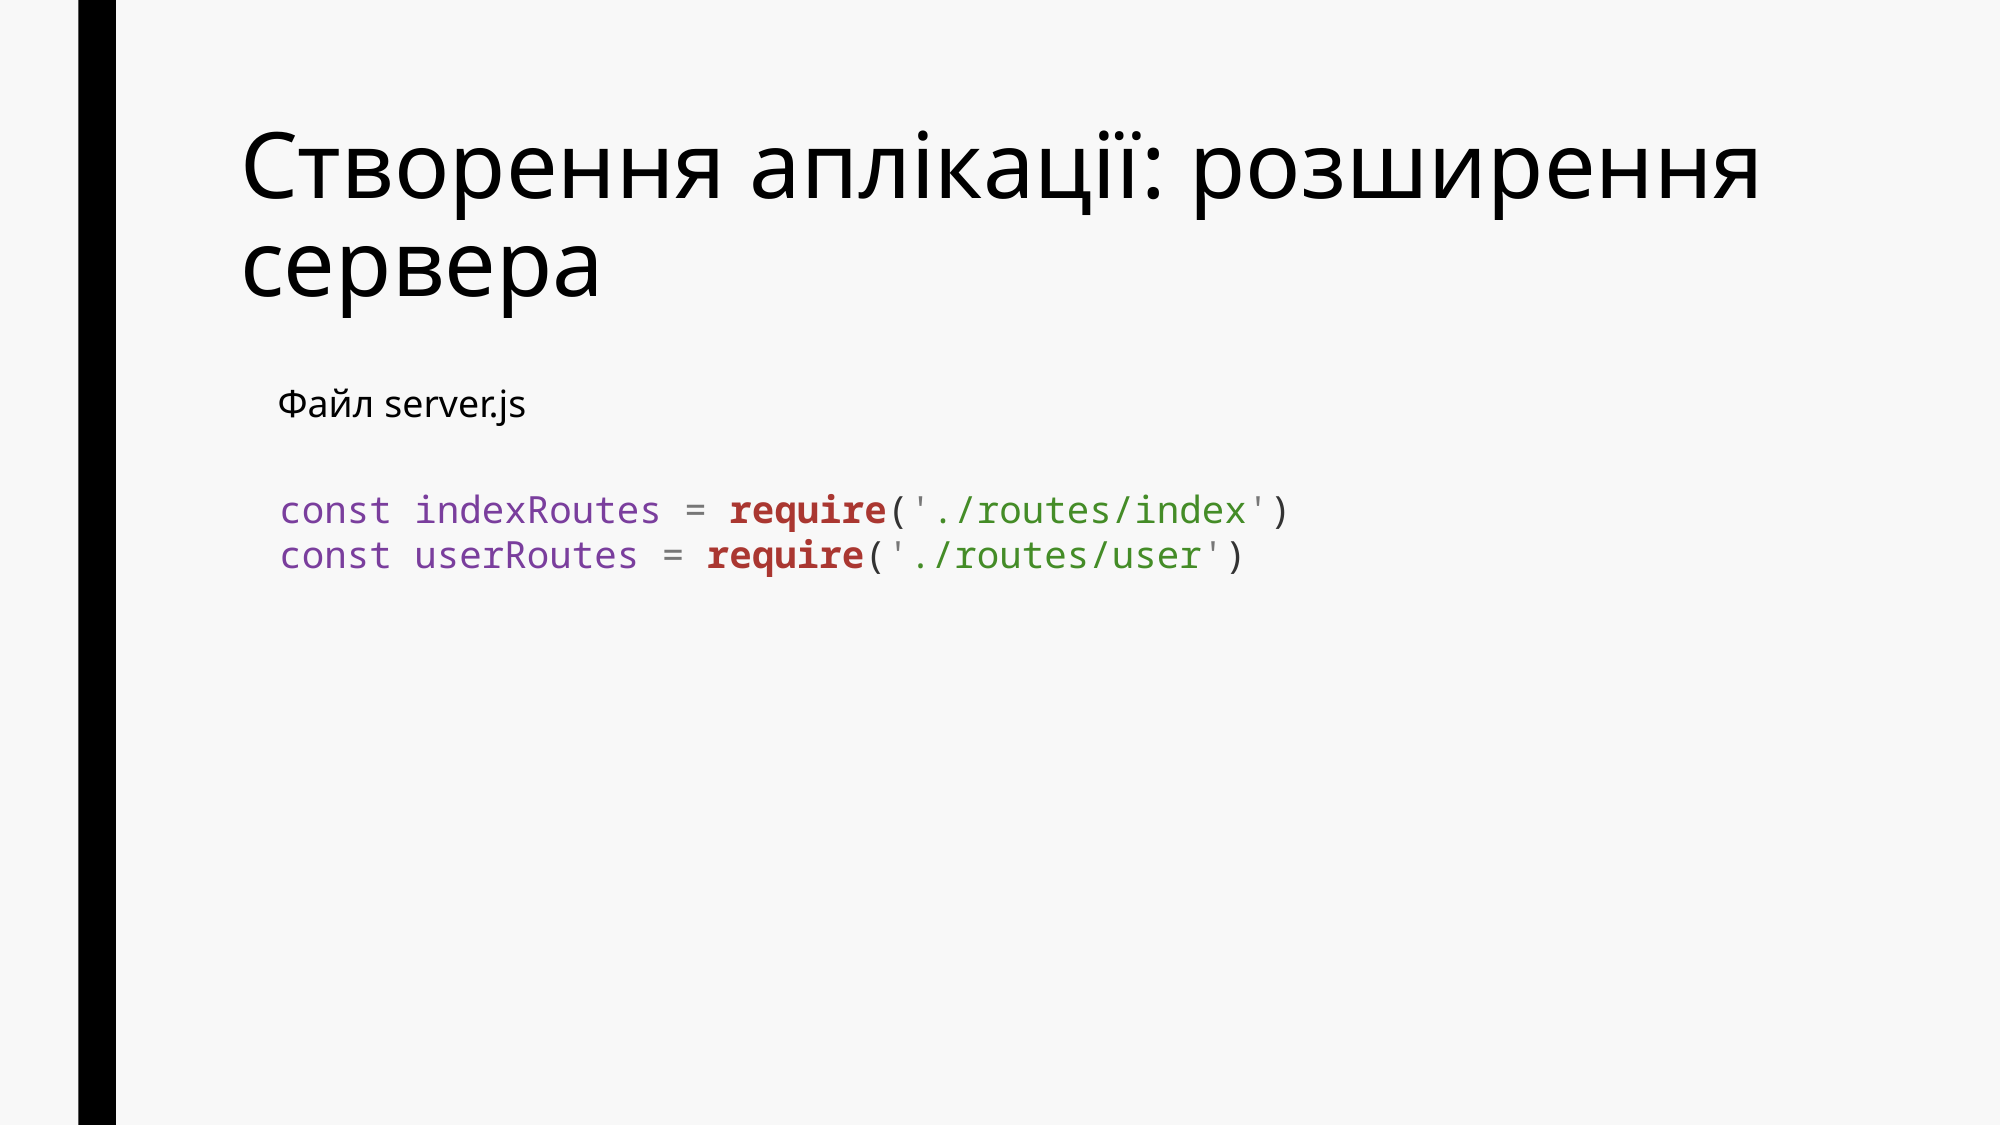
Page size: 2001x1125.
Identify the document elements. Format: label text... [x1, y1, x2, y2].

title Створення аплікації: розширення сервера [225, 112, 1800, 357]
text_box const indexRoutes = require('./routes/index') const userRoutes = require('./routes/user') [264, 479, 1695, 584]
text_box Файл server.js [262, 372, 542, 432]
